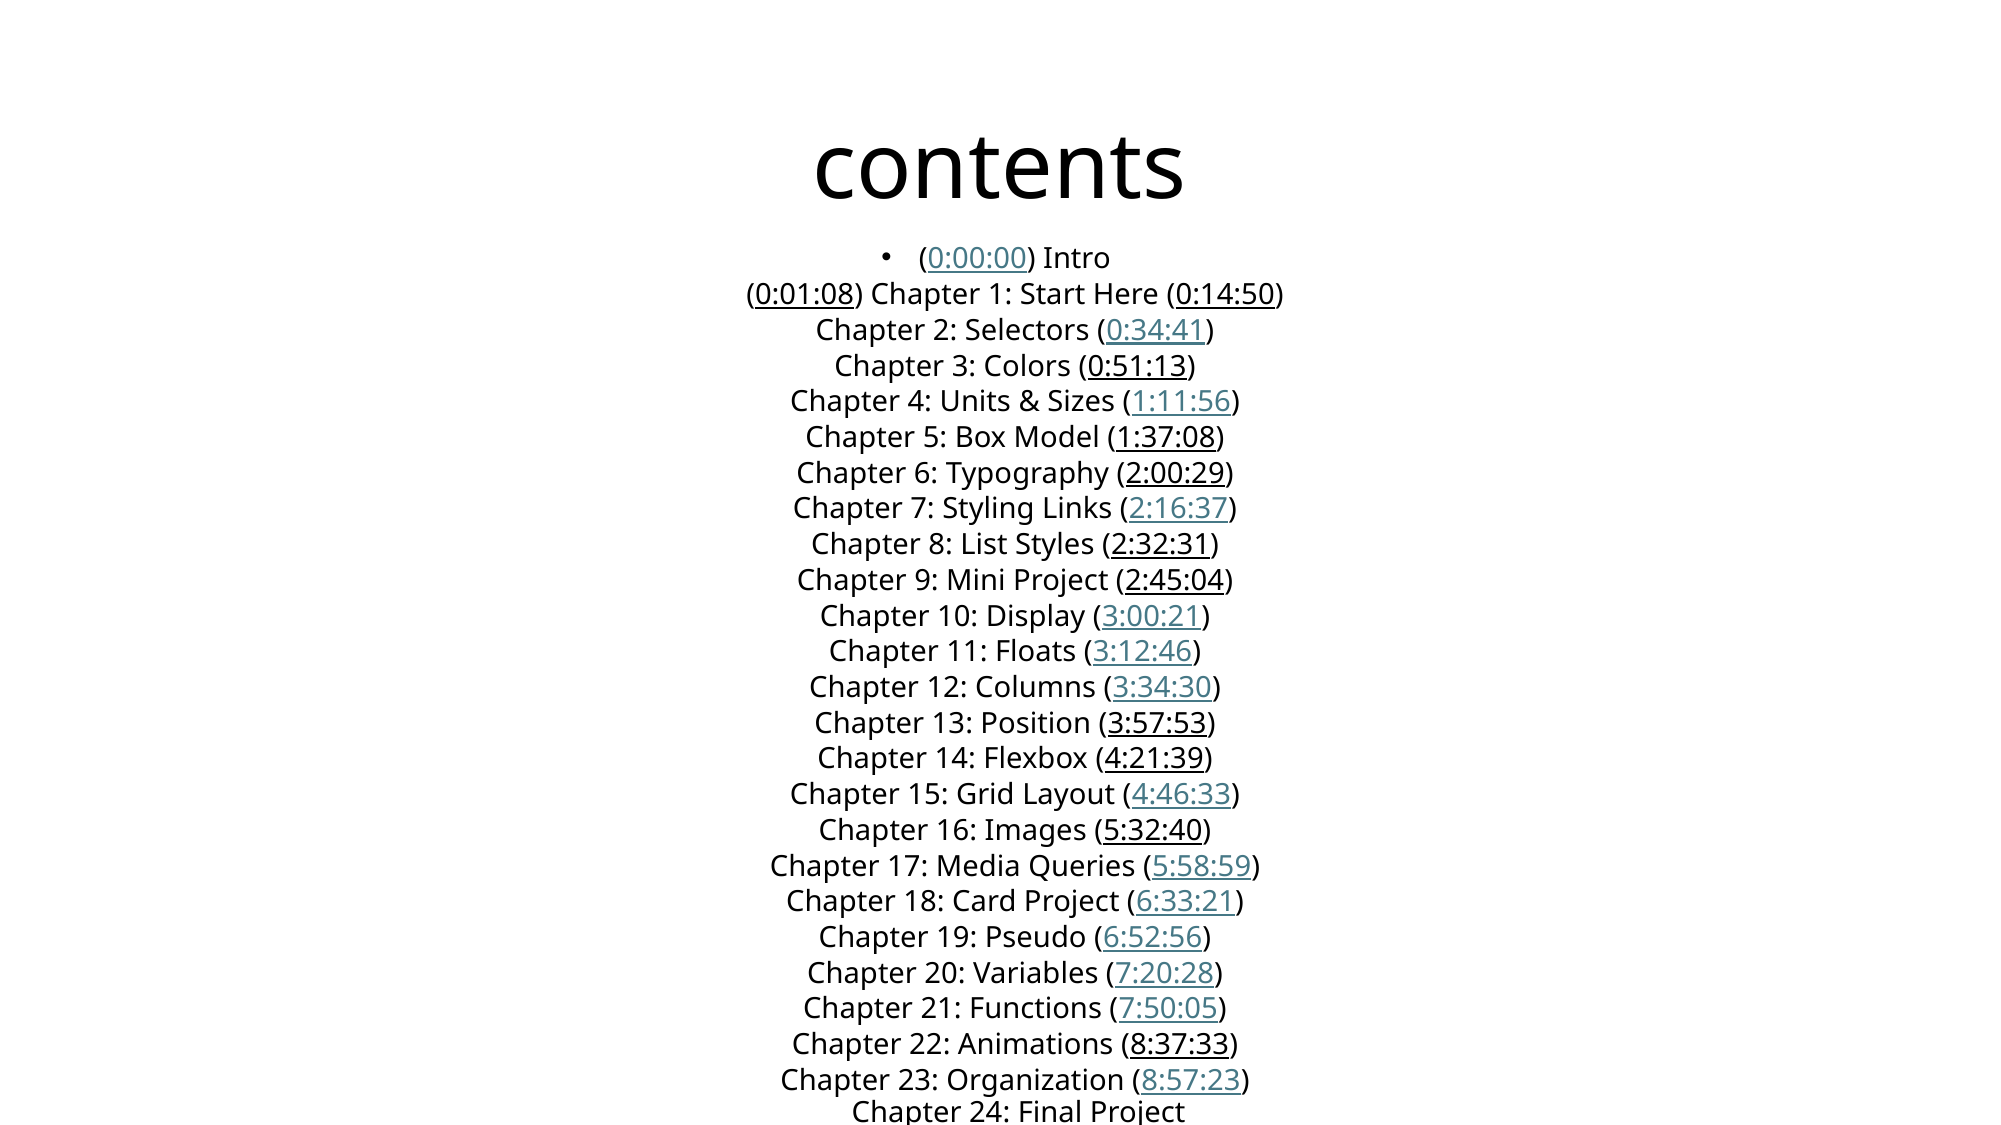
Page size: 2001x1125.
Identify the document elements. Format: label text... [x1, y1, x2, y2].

list (0:00:00) Intro (0:01:08) Chapter 1: Start Here (0:14:50) Chapter 2: Selectors (0:34:41) Chapter 3: Colors (0:51:13) Chapter 4: Units & Sizes (1:11:56) Chapter 5: Box Model (1:37:08) Chapter 6: Typography (2:00:29) Chapter 7: Styling Links (2:16:37) Chapter 8: List Styles (2:32:31) Chapter 9: Mini Project (2:45:04) Chapter 10: Display (3:00:21) Chapter 11: Floats (3:12:46) Chapter 12: Columns (3:34:30) Chapter 13: Position (3:57:53) Chapter 14: Flexbox (4:21:39) Chapter 15: Grid Layout (4:46:33) Chapter 16: Images (5:32:40) Chapter 17: Media Queries (5:58:59) Chapter 18: Card Project (6:33:21) Chapter 19: Pseudo (6:52:56) Chapter 20: Variables (7:20:28) Chapter 21: Functions (7:50:05) Chapter 22: Animations (8:37:33) Chapter 23: Organization (8:57:23) Chapter 24: Final Project [137, 232, 1863, 1031]
title contents [137, 59, 1863, 232]
